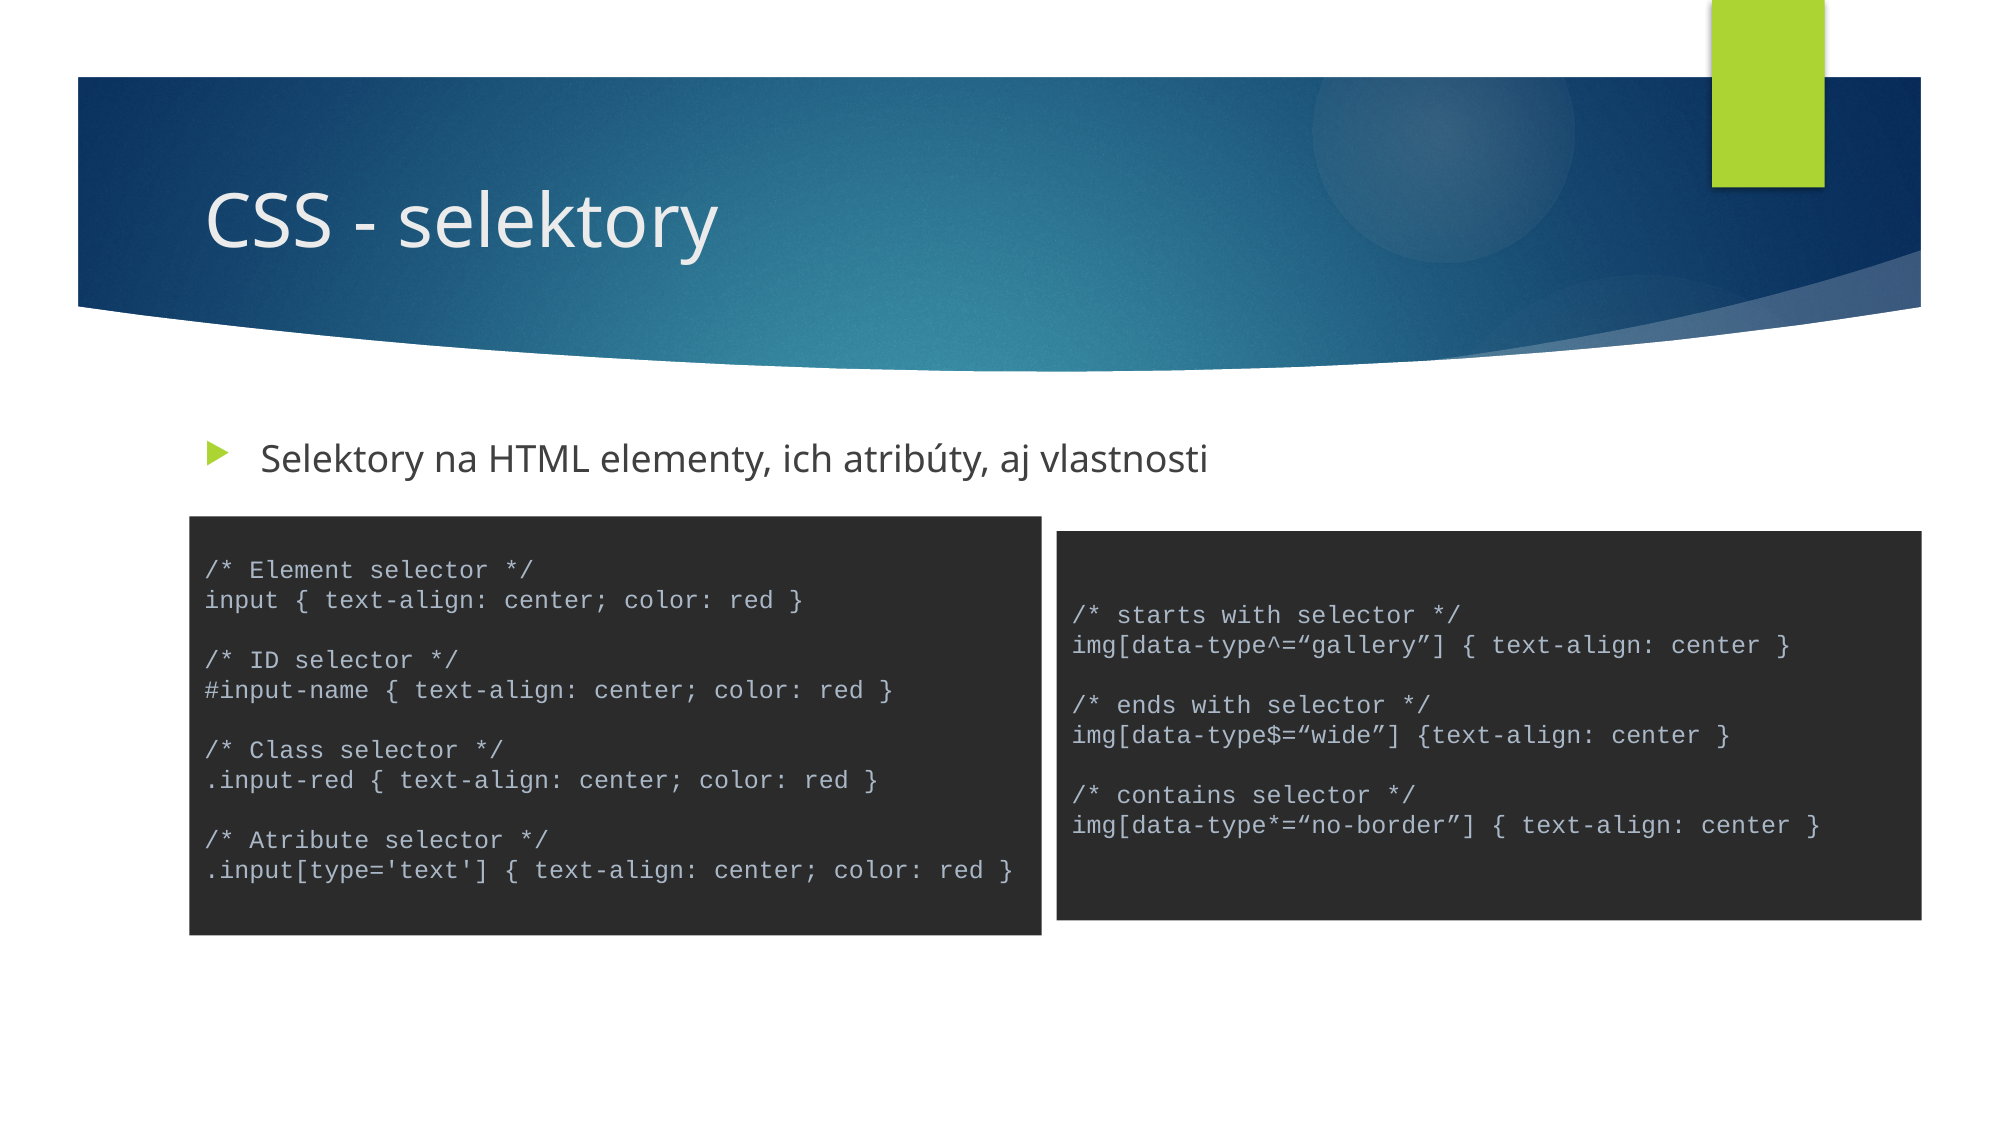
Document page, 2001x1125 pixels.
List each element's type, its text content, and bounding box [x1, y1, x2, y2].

list Selektory na HTML elementy, ich atribúty, aj vlastnosti [189, 427, 1627, 988]
text_box /* Element selector */ input { text-align: center; color: red } /* ID selector */ #input-name { text-align: center; color: red } /* Class selector */ .input-red { text-align: center; color: red } /* Atribute selector */ .input[type='text'] { text-align: center; color: red } [189, 516, 1042, 936]
text_box /* starts with selector */ img[data-type^=“gallery”] { text-align: center } /* ends with selector */ img[data-type$=“wide”] {text-align: center } /* contains selector */ img[data-type*=“no-border”] { text-align: center } [1056, 531, 1922, 921]
title CSS - selektory [189, 159, 1627, 276]
